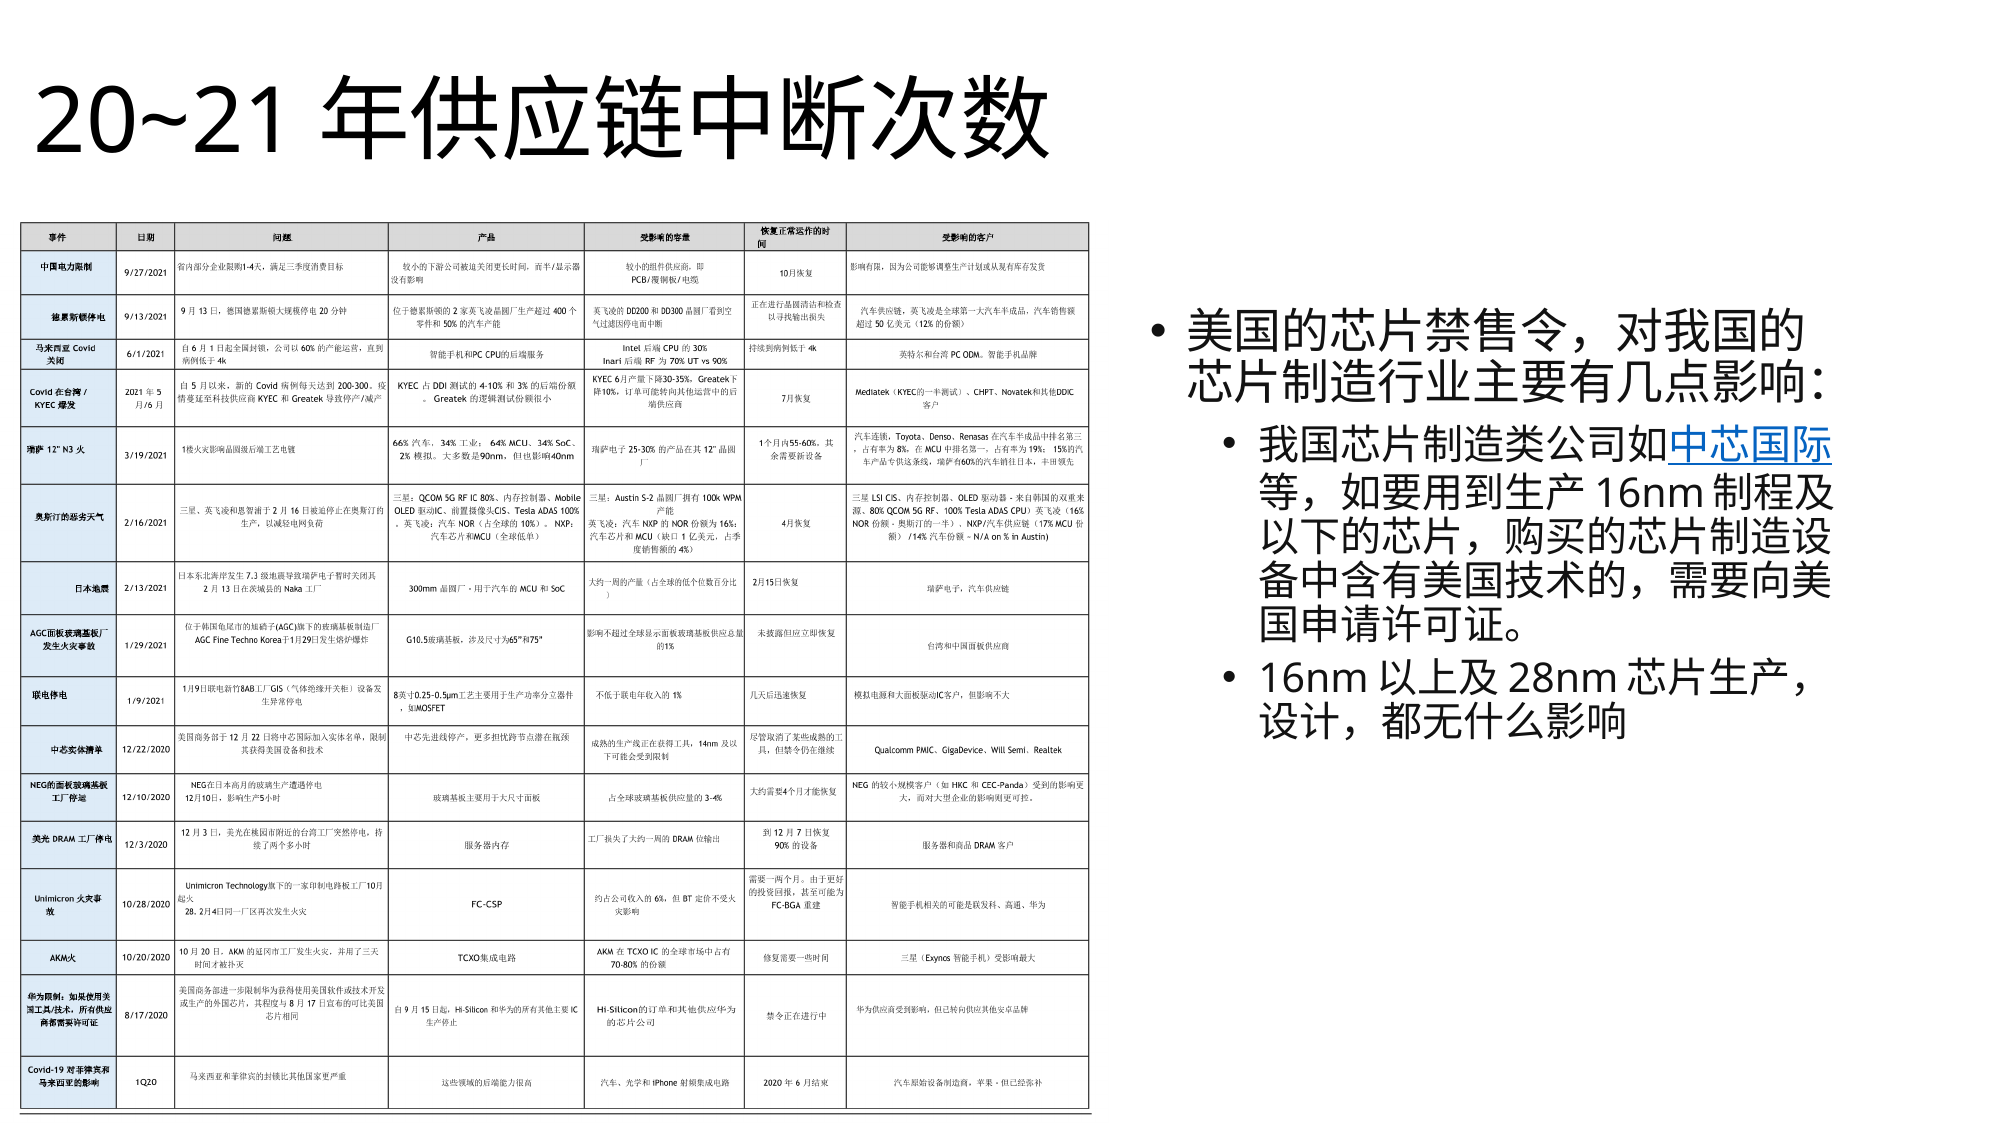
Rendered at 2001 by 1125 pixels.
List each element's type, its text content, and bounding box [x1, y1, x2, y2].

title 20~21年供应链中断次数 [18, 14, 1744, 232]
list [0, 220, 1109, 1123]
text_box 美国的芯片禁售令，对我国的芯片制造行业主要有几点影响： 我国芯片制造类公司如中芯国际等，如要用到生产16nm制程及以下的芯片，购买的芯片制造设备中含有美国技术的，需要向美国申请许可证。 16nm以上及28nm芯片生产，设计，都无什么影响 [1134, 299, 1863, 760]
